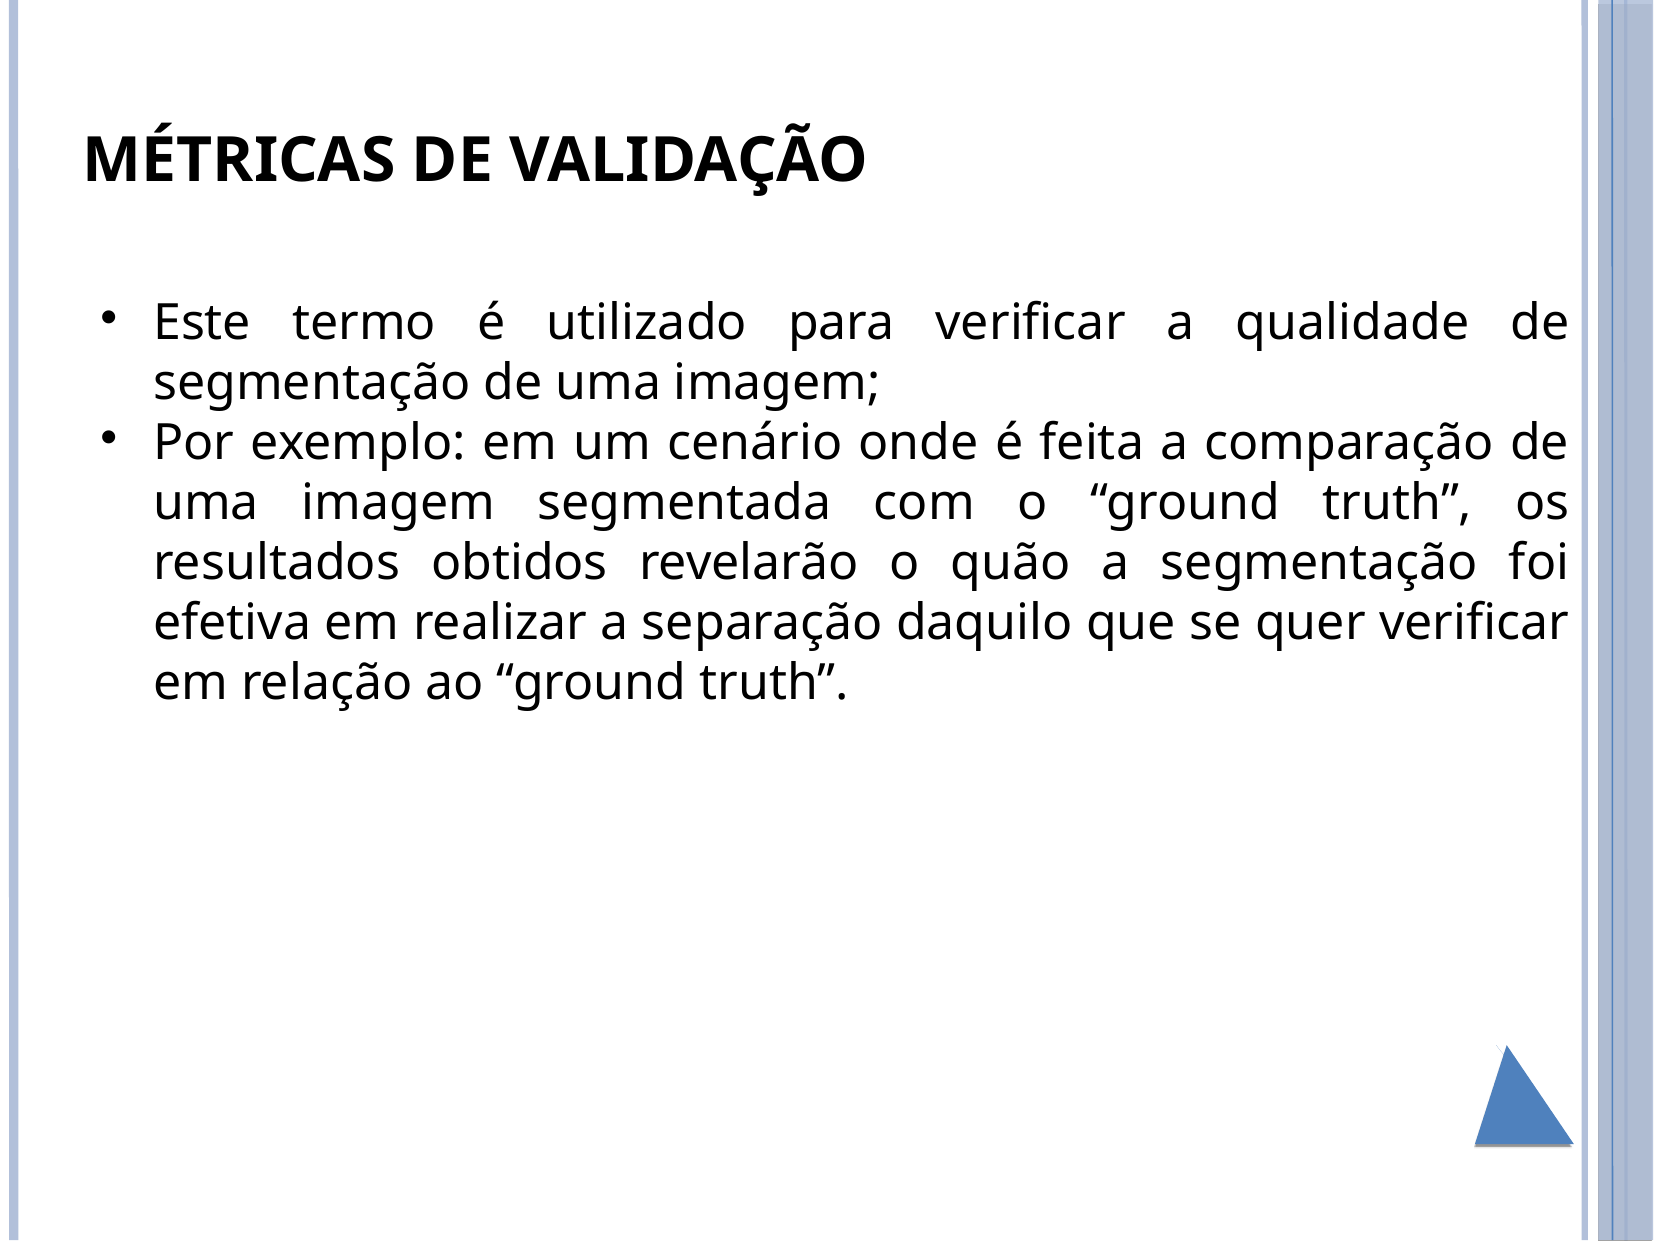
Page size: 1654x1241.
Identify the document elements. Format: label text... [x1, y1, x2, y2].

text_box MÉTRICAS DE VALIDAÇÃO [82, 49, 1571, 257]
text_box Este termo é utilizado para verificar a qualidade de segmentação de uma imagem; Por exemplo: em um cenário onde é feita a comparação de uma imagem segmentada com o “ground truth”, os resultados obtidos revelarão o quão a segmentação foi efetiva em realizar a separação daquilo que se quer verificar em relação ao “ground truth”. [82, 290, 1571, 1009]
